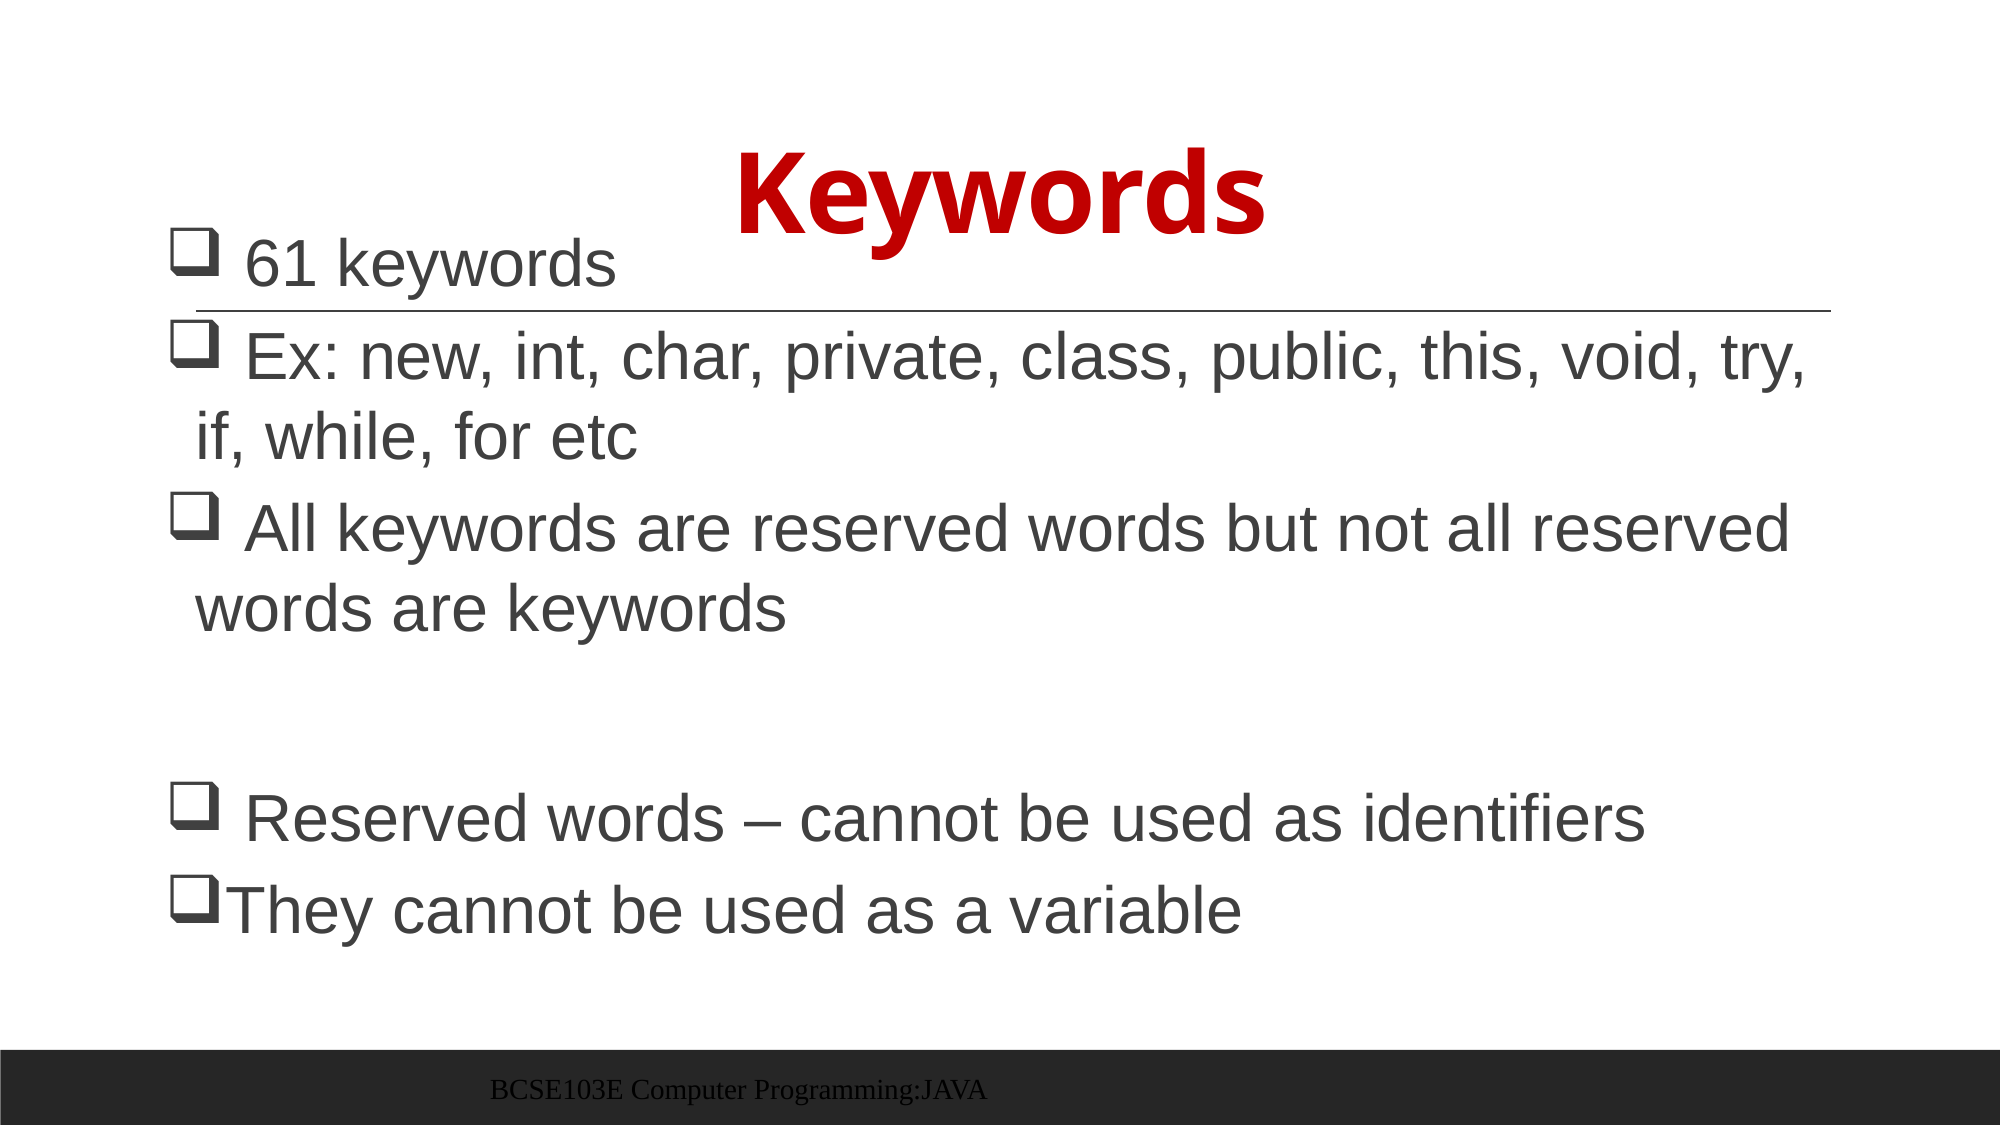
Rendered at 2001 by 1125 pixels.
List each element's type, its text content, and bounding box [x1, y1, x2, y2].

footer BCSE103E Computer Programming:JAVA [180, 1057, 1299, 1118]
title Keywords [212, 99, 1788, 212]
list 61 keywords Ex: new, int, char, private, class, public, this, void, try, if, while, for etc All keywords are reserved words but not all reserved words are keywords Reserved words – cannot be used as identifiers They cannot be used as a variable [132, 212, 1868, 868]
